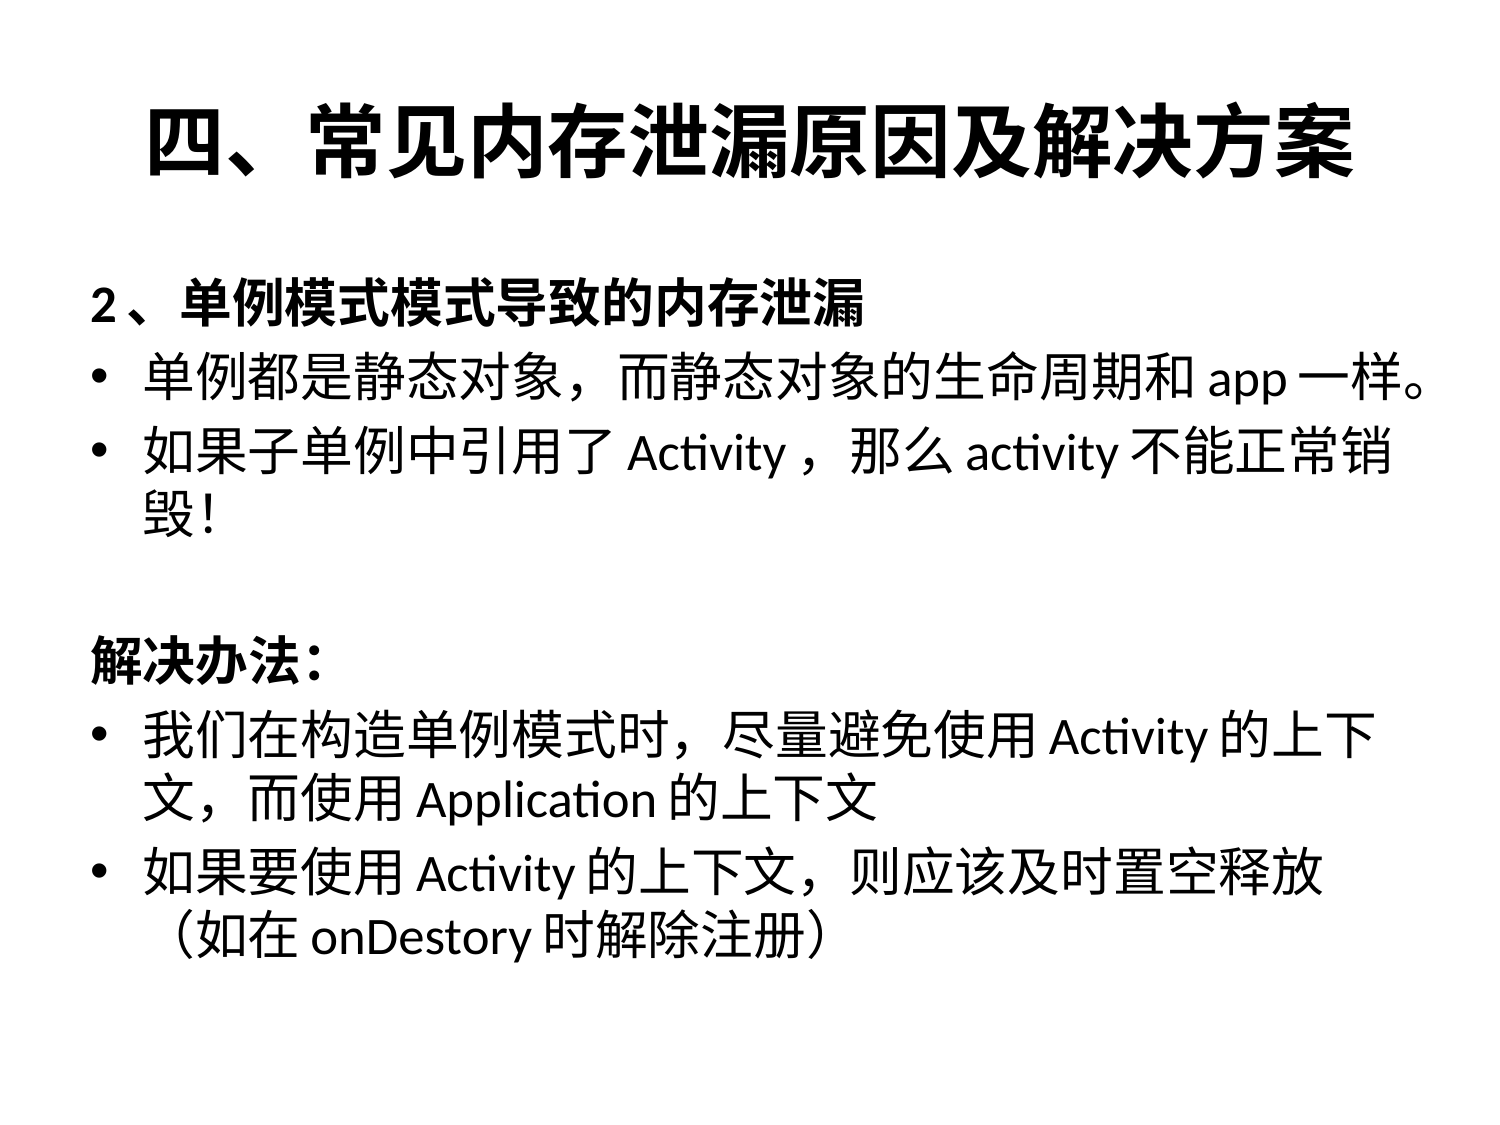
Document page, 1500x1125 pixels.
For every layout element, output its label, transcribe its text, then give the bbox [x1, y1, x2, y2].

list 2、单例模式模式导致的内存泄漏 单例都是静态对象，而静态对象的生命周期和app一样。 如果子单例中引用了Activity，那么activity不能正常销毁！ 解决办法： 我们在构造单例模式时，尽量避免使用Activity的上下文，而使用Application的上下文 如果要使用Activity的上下文，则应该及时置空释放（如在onDestory时解除注册） [75, 262, 1425, 1005]
title 四、常见内存泄漏原因及解决方案 [75, 45, 1425, 233]
